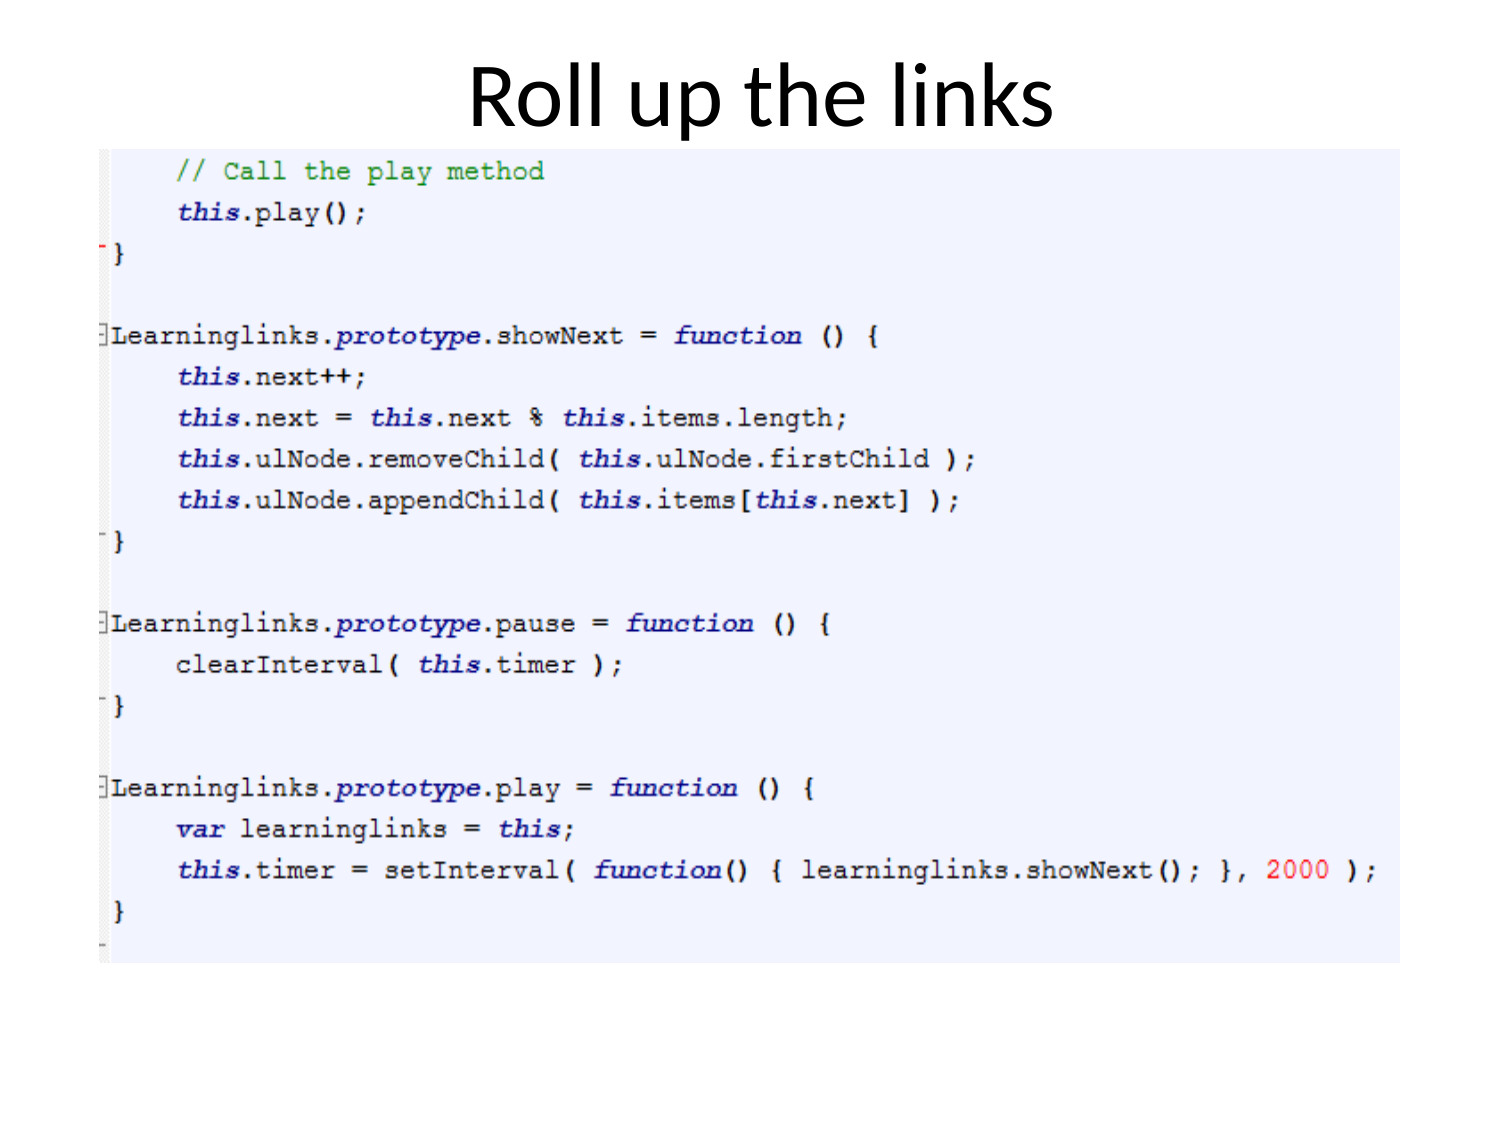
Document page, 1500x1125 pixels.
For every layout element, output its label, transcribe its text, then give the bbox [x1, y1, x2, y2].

title Roll up the links [87, 24, 1438, 155]
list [99, 149, 1401, 963]
